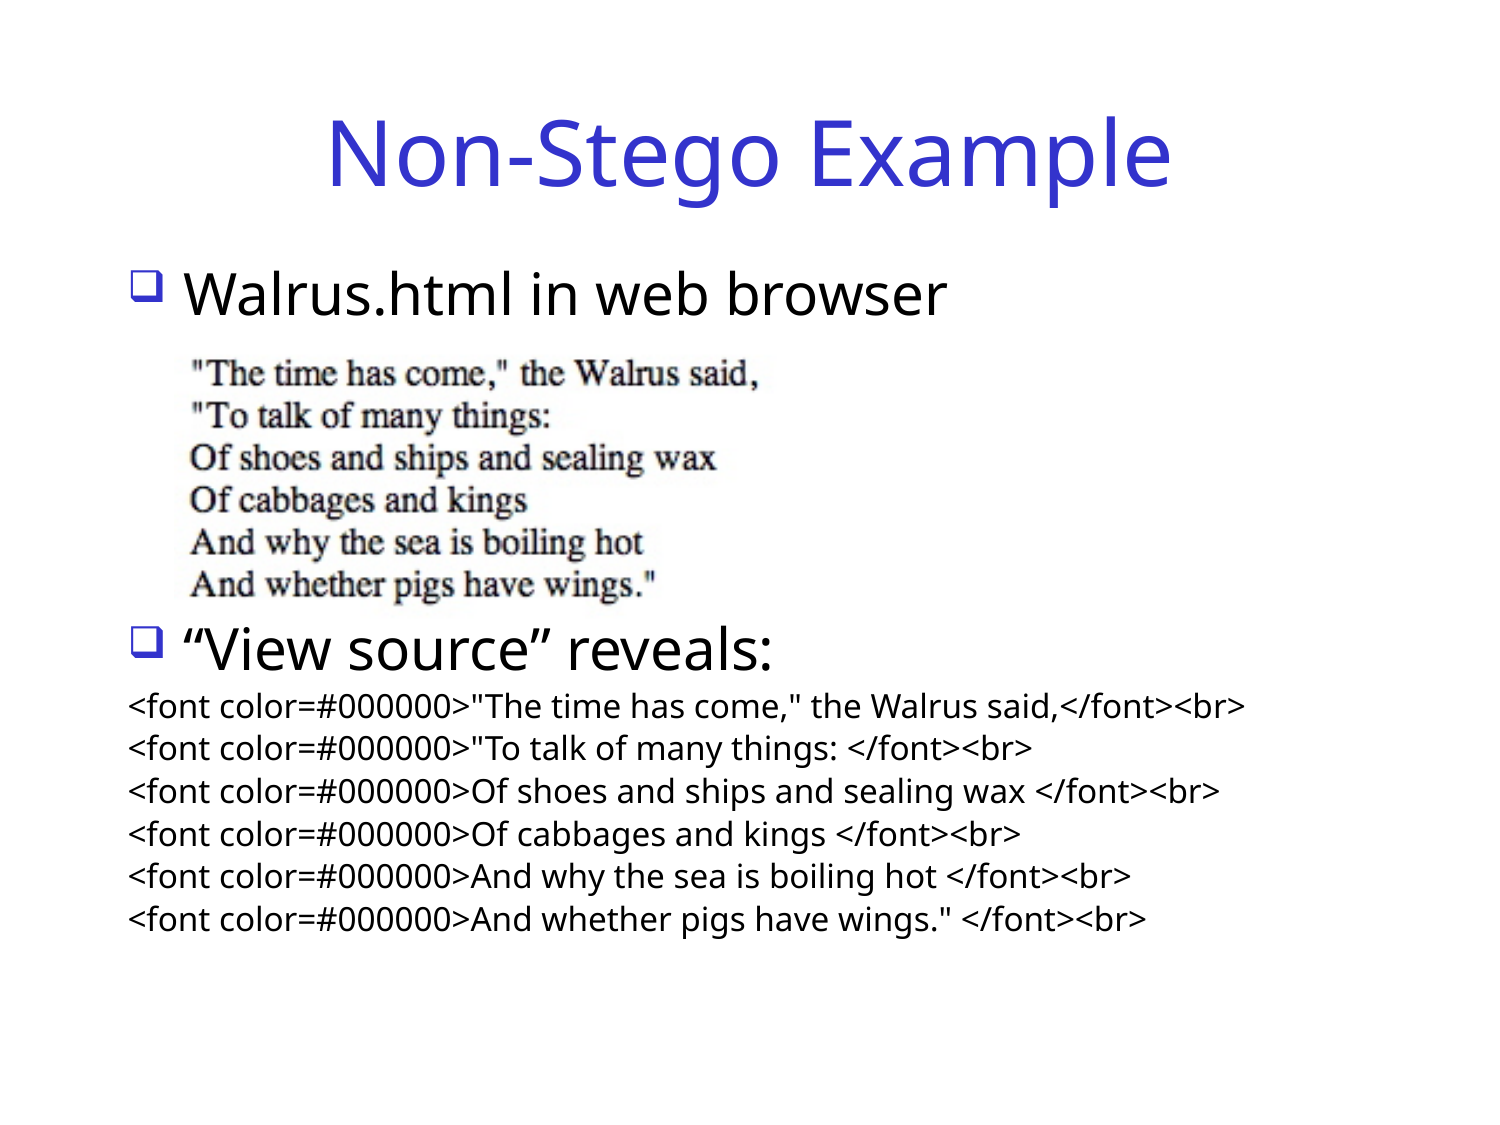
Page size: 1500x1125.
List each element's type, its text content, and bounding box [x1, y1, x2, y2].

list “View source” reveals: <font color=#000000>"The time has come," the Walrus said,</font><br> <font color=#000000>"To talk of many things: </font><br> <font color=#000000>Of shoes and ships and sealing wax </font><br> <font color=#000000>Of cabbages and kings </font><br> <font color=#000000>And why the sea is boiling hot </font><br> <font color=#000000>And whether pigs have wings." </font><br> [112, 612, 1413, 1001]
title Non-Stego Example [112, 74, 1388, 226]
picture [174, 337, 788, 624]
text_box Walrus.html in web browser [112, 249, 1388, 363]
